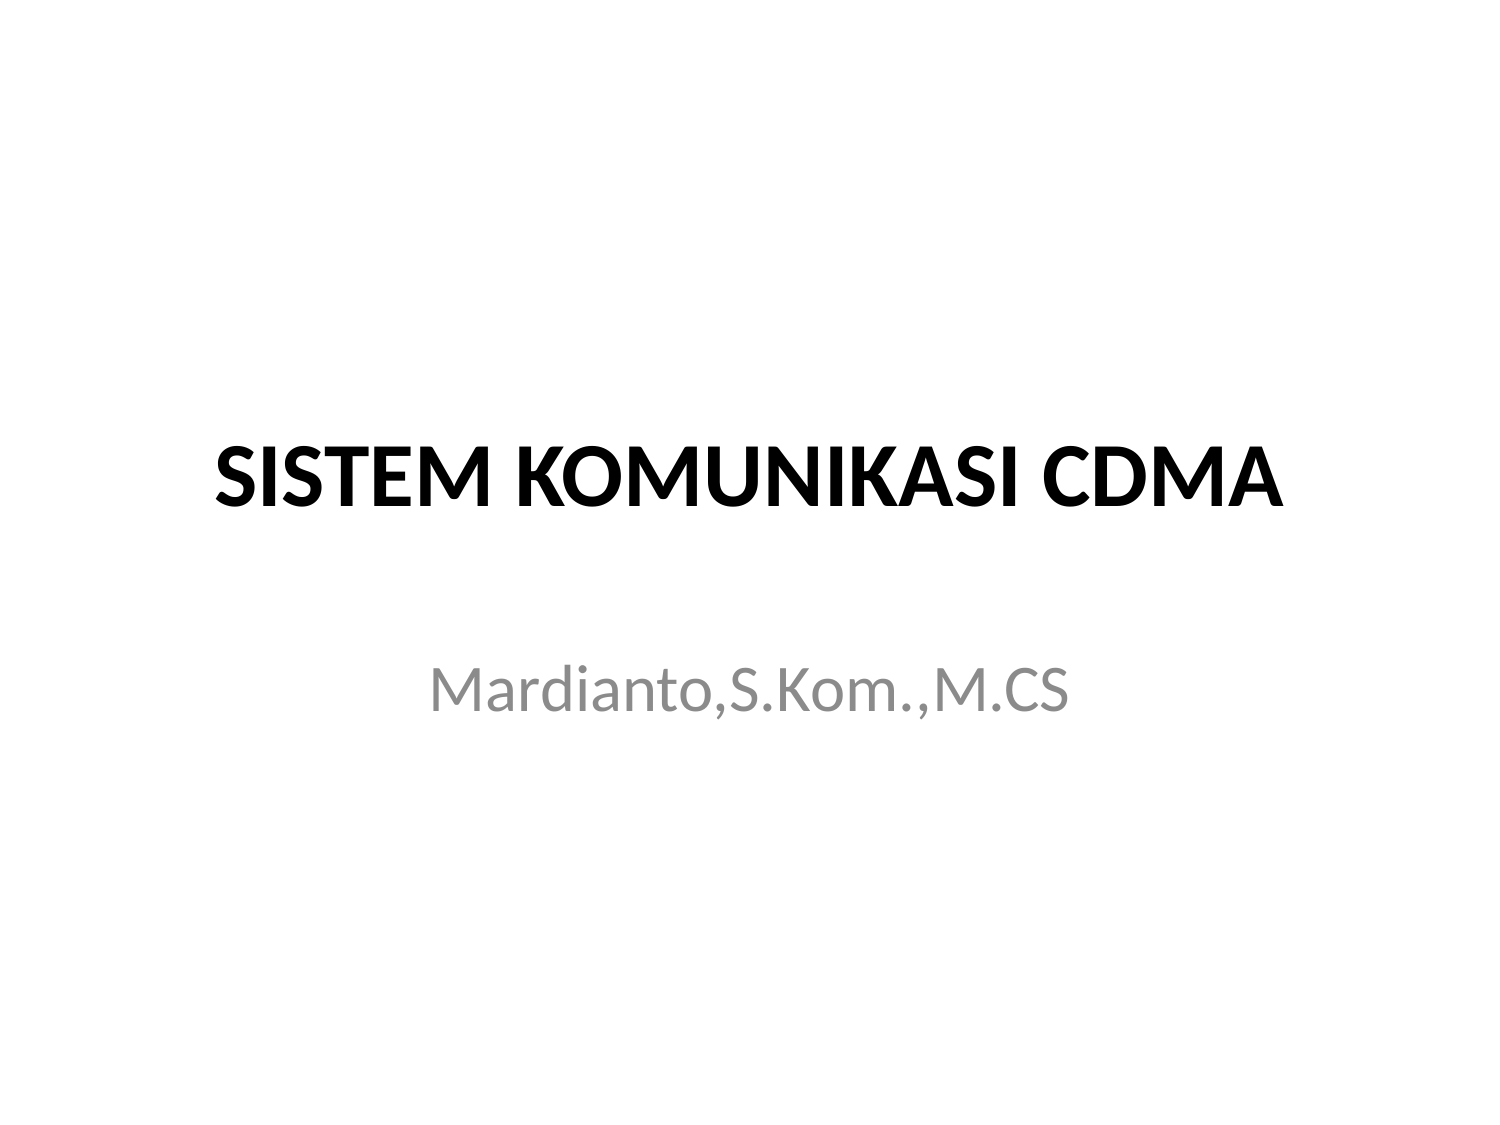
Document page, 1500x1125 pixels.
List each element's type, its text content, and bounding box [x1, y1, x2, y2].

subtitle Mardianto,S.Kom.,M.CS [225, 637, 1275, 925]
title SISTEM KOMUNIKASI CDMA [112, 349, 1388, 591]
